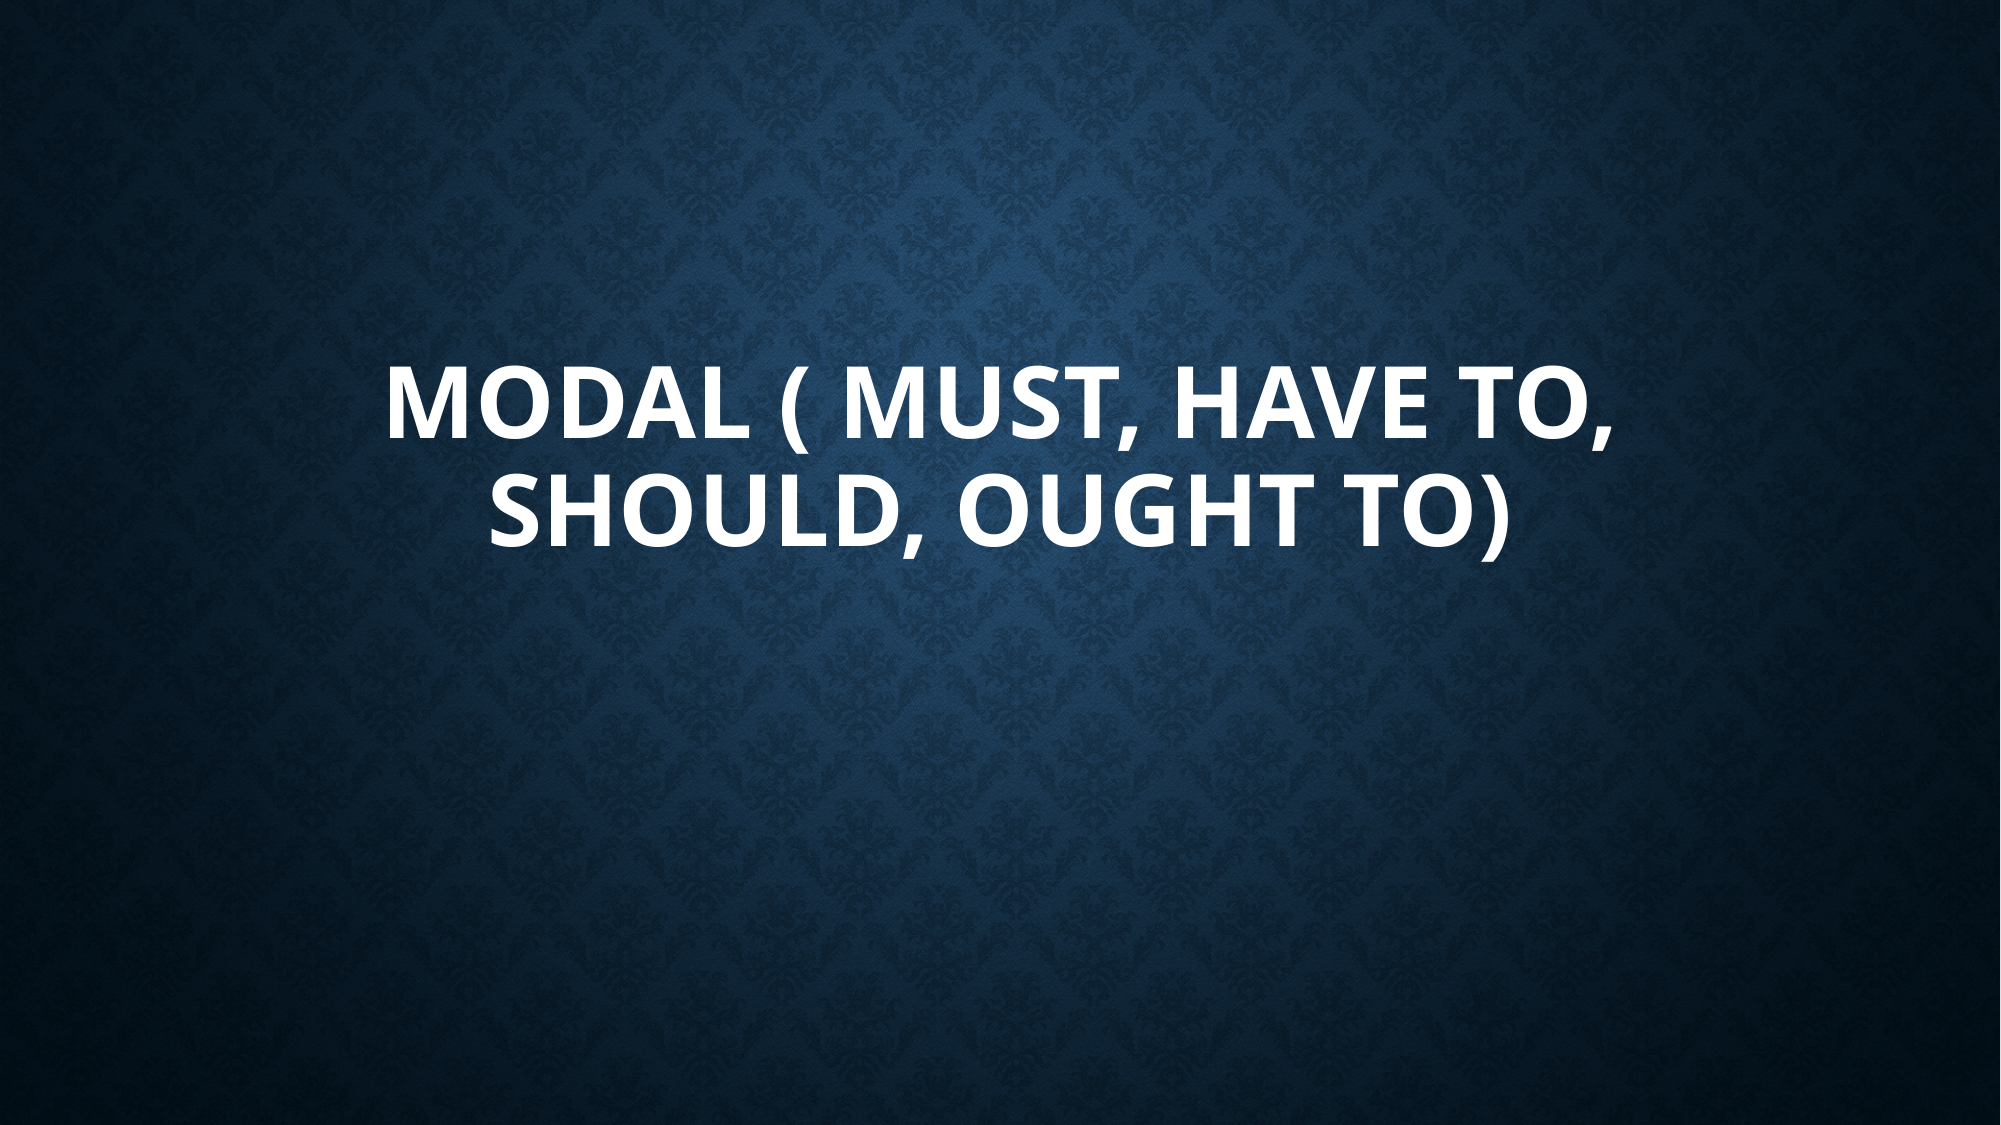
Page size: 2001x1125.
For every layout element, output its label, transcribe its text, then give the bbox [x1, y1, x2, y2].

title Modal ( must, have to, should, ought to) [261, 184, 1739, 576]
